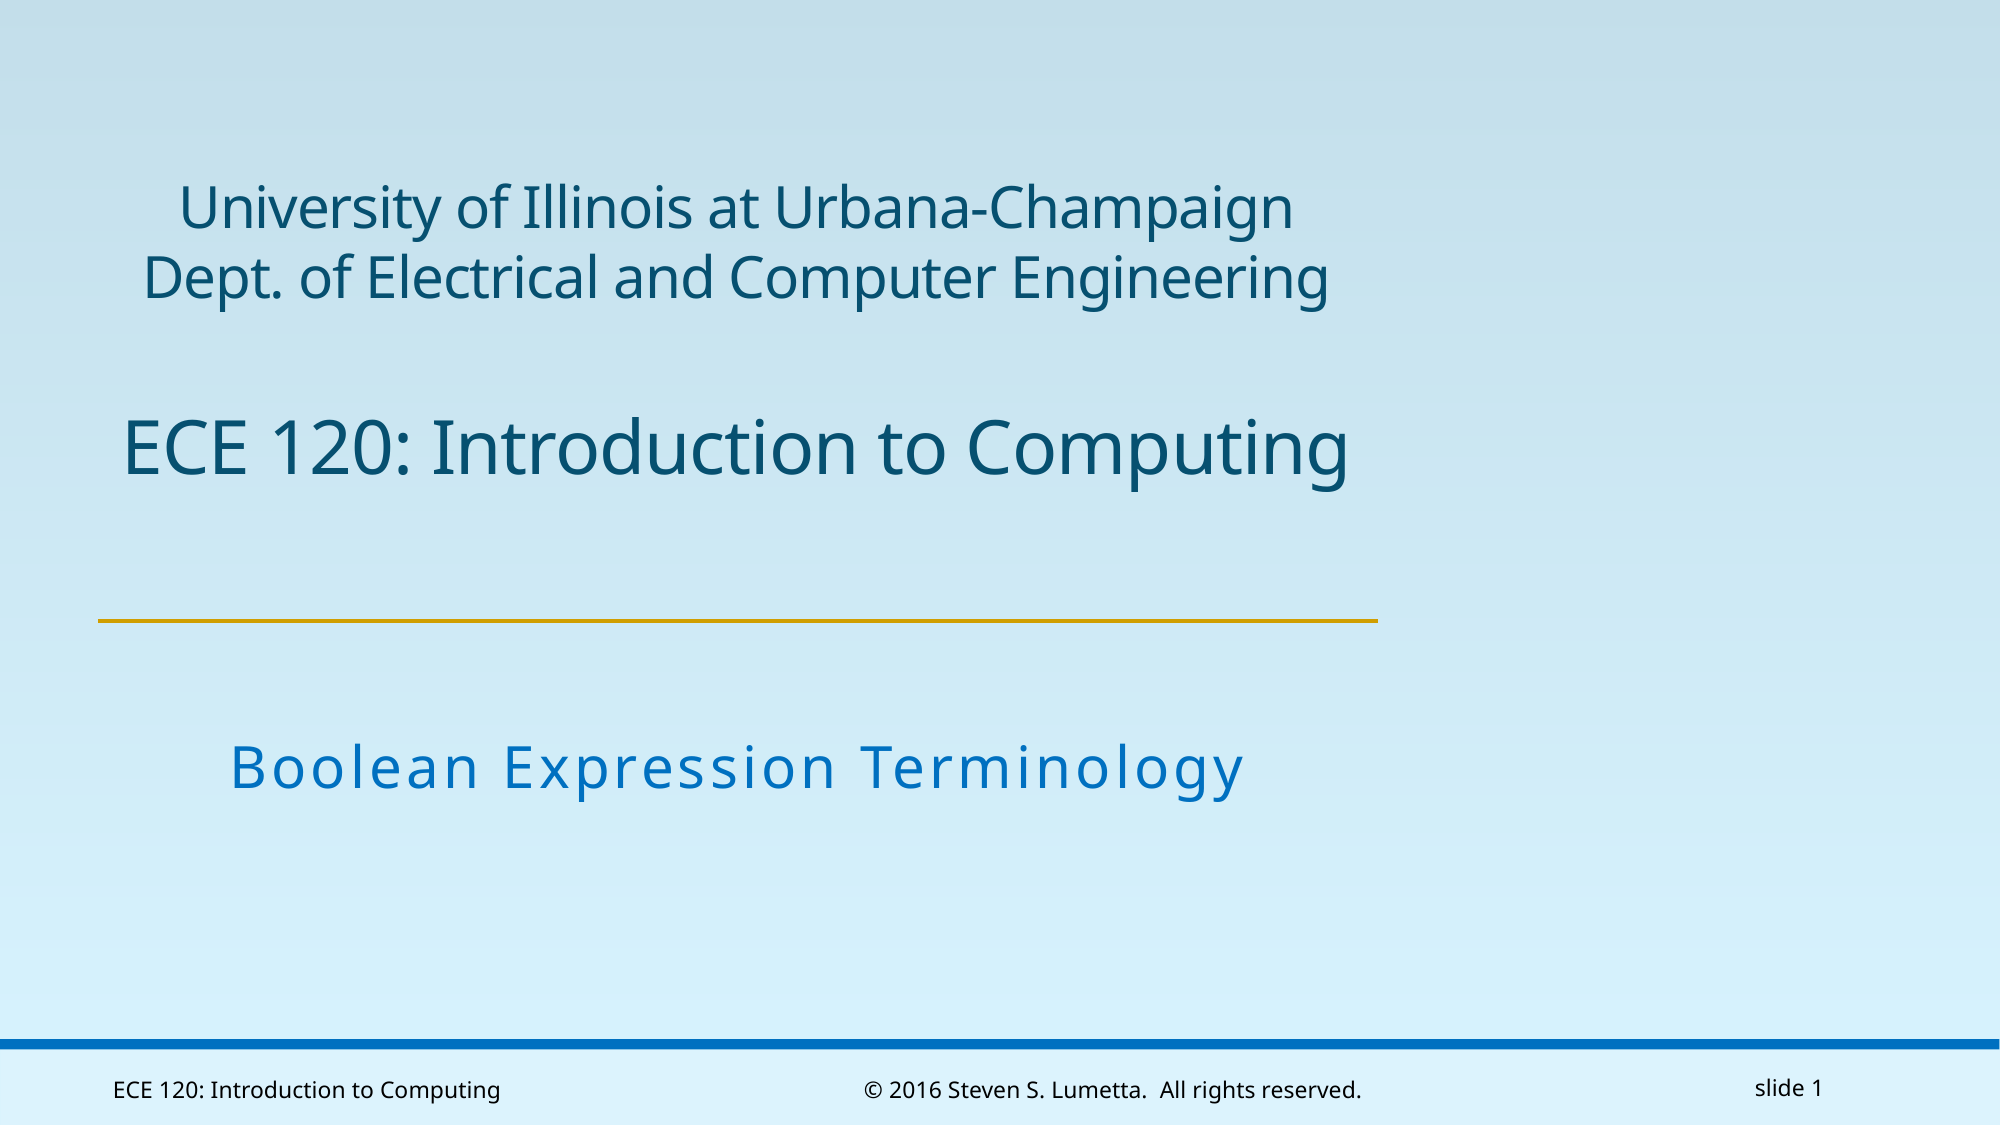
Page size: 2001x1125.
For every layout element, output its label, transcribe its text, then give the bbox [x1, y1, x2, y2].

slide_number ECE 120: Introduction to Computing [97, 1059, 586, 1120]
title University of Illinois at Urbana-Champaign Dept. of Electrical and Computer Engineering ECE 120: Introduction to Computing [97, 88, 1377, 498]
slide_number slide 1 [1624, 1059, 1840, 1120]
footer © 2016 Steven S. Lumetta. All rights reserved. [604, 1059, 1378, 1120]
subtitle Boolean Expression Terminology [97, 730, 1377, 1009]
